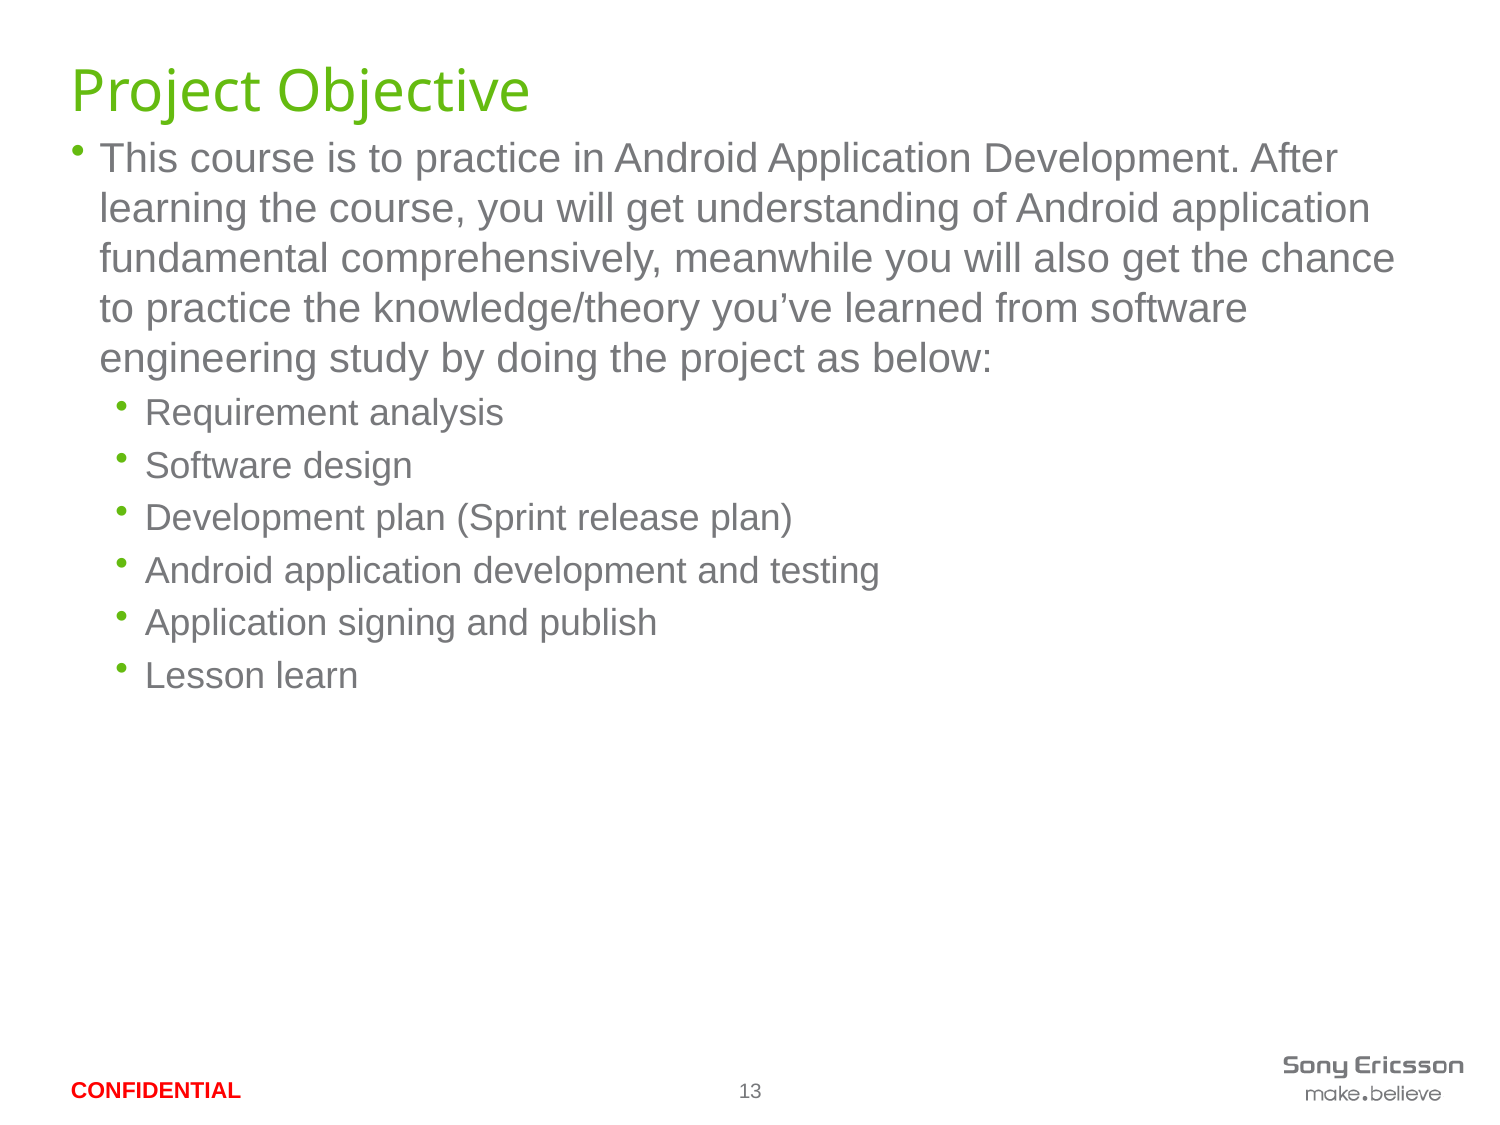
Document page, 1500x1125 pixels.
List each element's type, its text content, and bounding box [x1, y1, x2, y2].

list This course is to practice in Android Application Development. After learning the course, you will get understanding of Android application fundamental comprehensively, meanwhile you will also get the chance to practice the knowledge/theory you’ve learned from software engineering study by doing the project as below: Requirement analysis Software design Development plan (Sprint release plan) Android application development and testing Application signing and publish Lesson learn [70, 130, 1430, 1012]
title Project Objective [70, 52, 1430, 130]
picture [1253, 1010, 1493, 1125]
